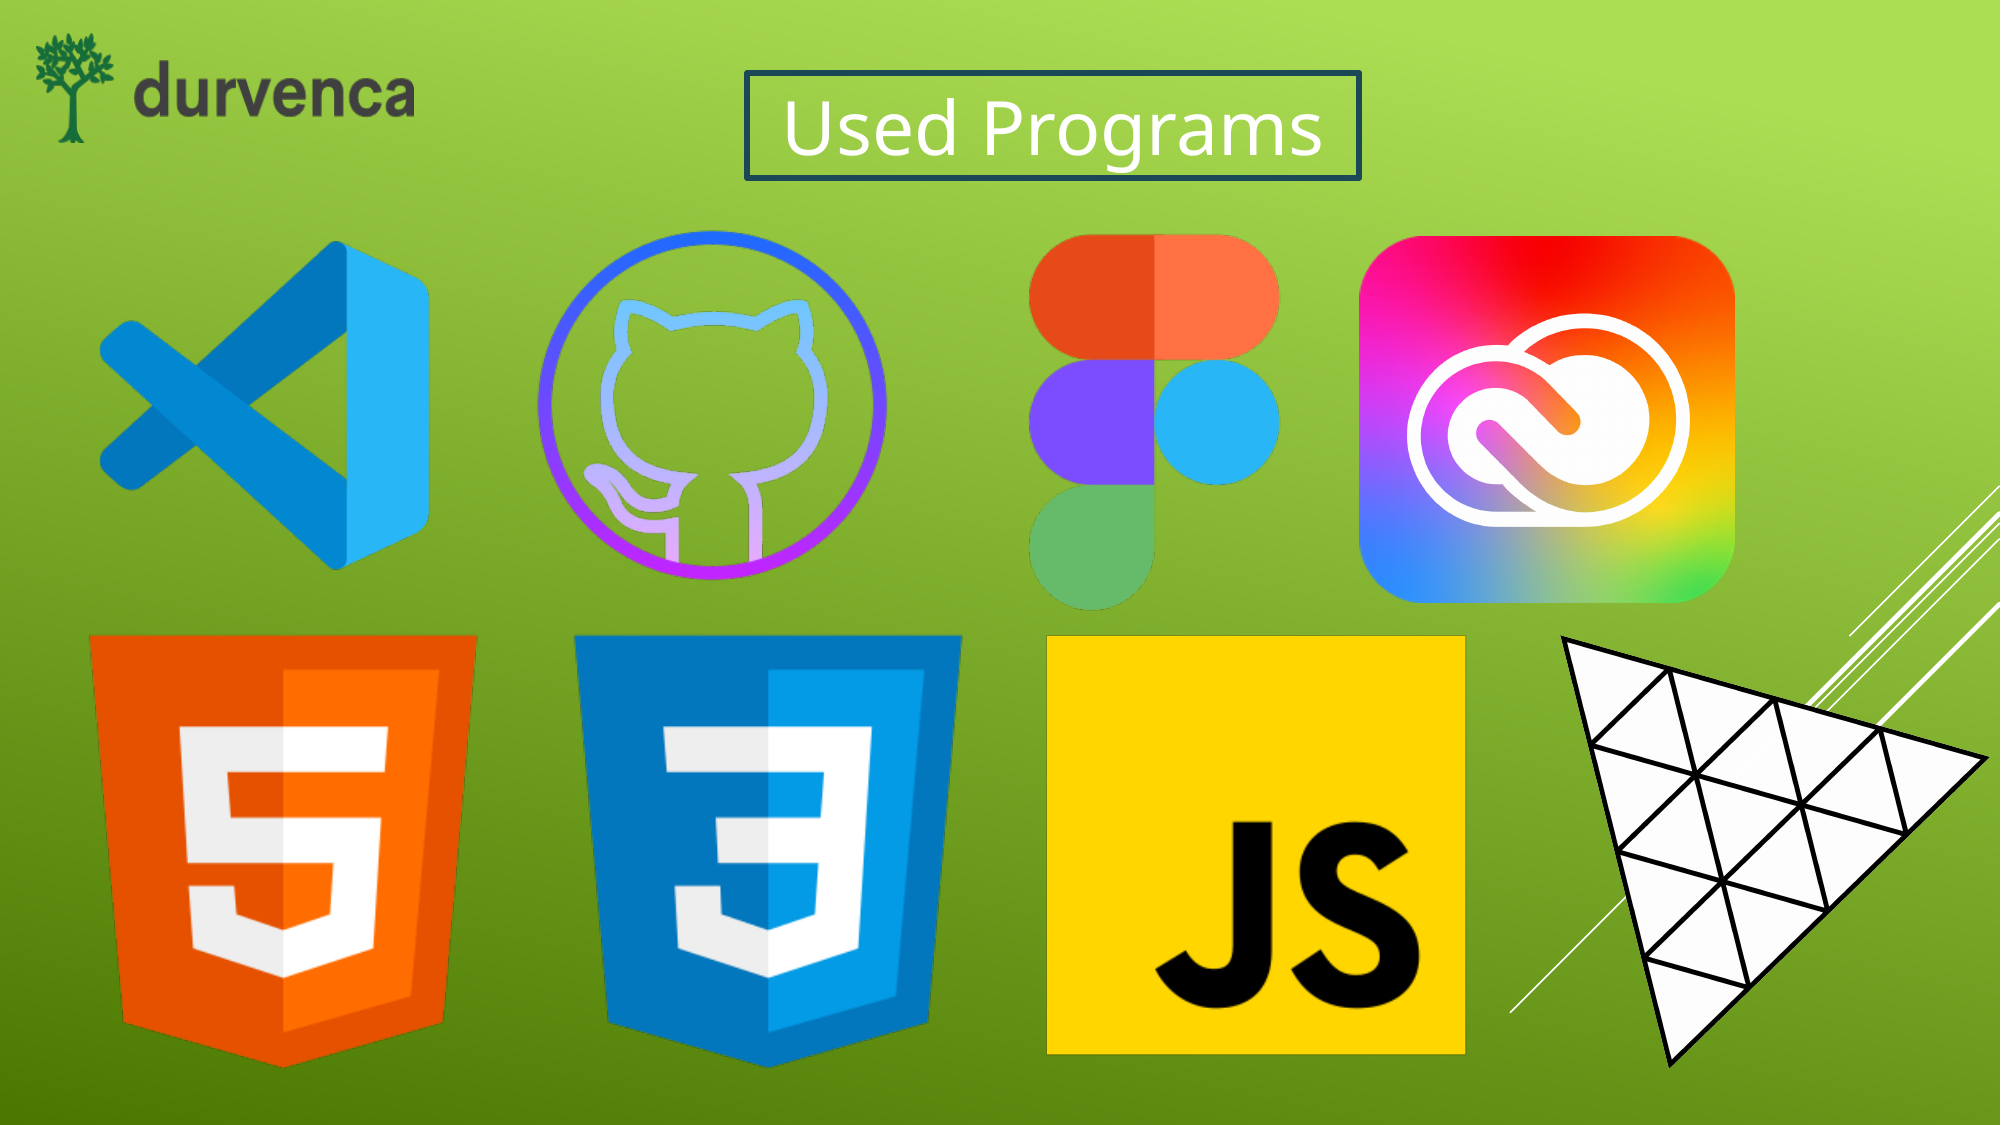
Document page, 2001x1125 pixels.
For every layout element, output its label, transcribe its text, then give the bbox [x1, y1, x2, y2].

text_box Used Programs [747, 72, 1360, 178]
picture [1560, 635, 1990, 1069]
picture [36, 33, 414, 143]
picture [10, 191, 1735, 1125]
